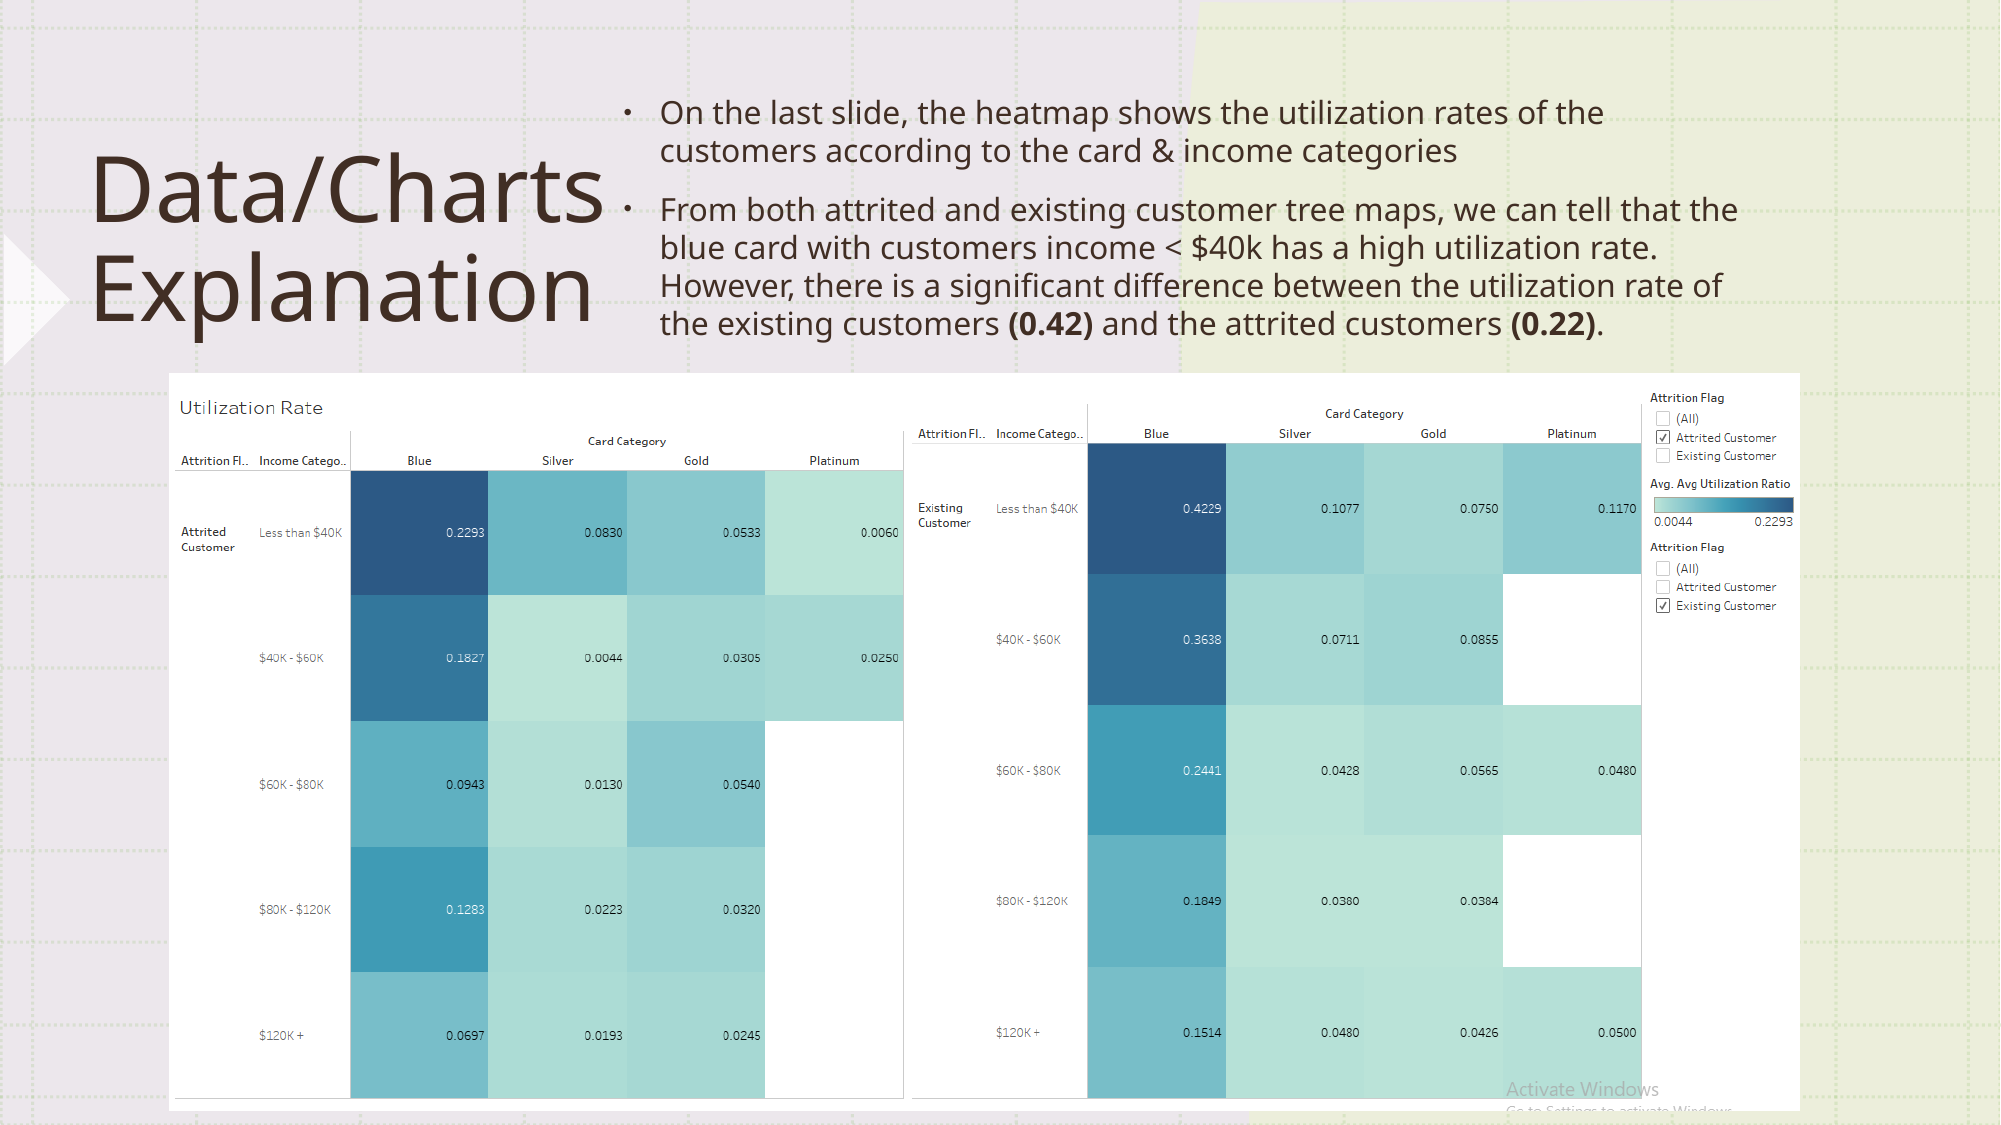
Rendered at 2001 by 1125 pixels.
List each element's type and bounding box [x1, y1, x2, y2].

picture [169, 373, 1800, 1111]
text_box [0, 0, 2000, 1125]
